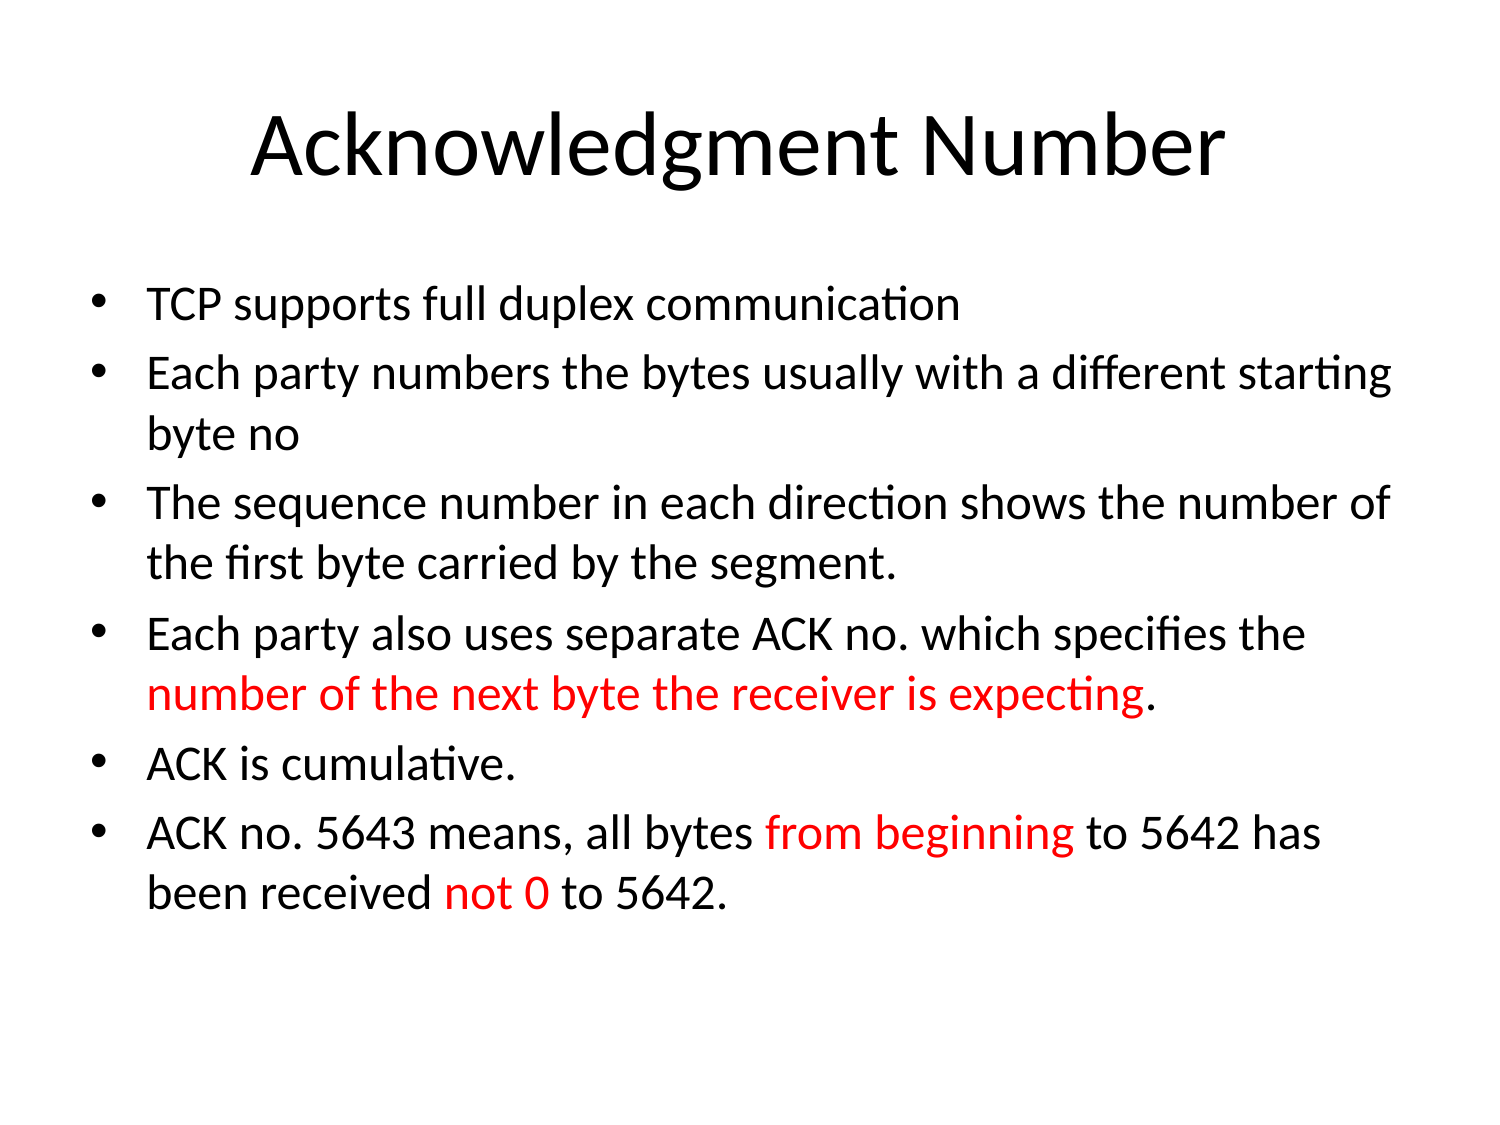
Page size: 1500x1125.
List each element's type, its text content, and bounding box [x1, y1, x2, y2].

title Acknowledgment Number [75, 45, 1425, 233]
list TCP supports full duplex communication Each party numbers the bytes usually with a different starting byte no The sequence number in each direction shows the number of the first byte carried by the segment. Each party also uses separate ACK no. which specifies the number of the next byte the receiver is expecting. ACK is cumulative. ACK no. 5643 means, all bytes from beginning to 5642 has been received not 0 to 5642. [75, 262, 1425, 1005]
